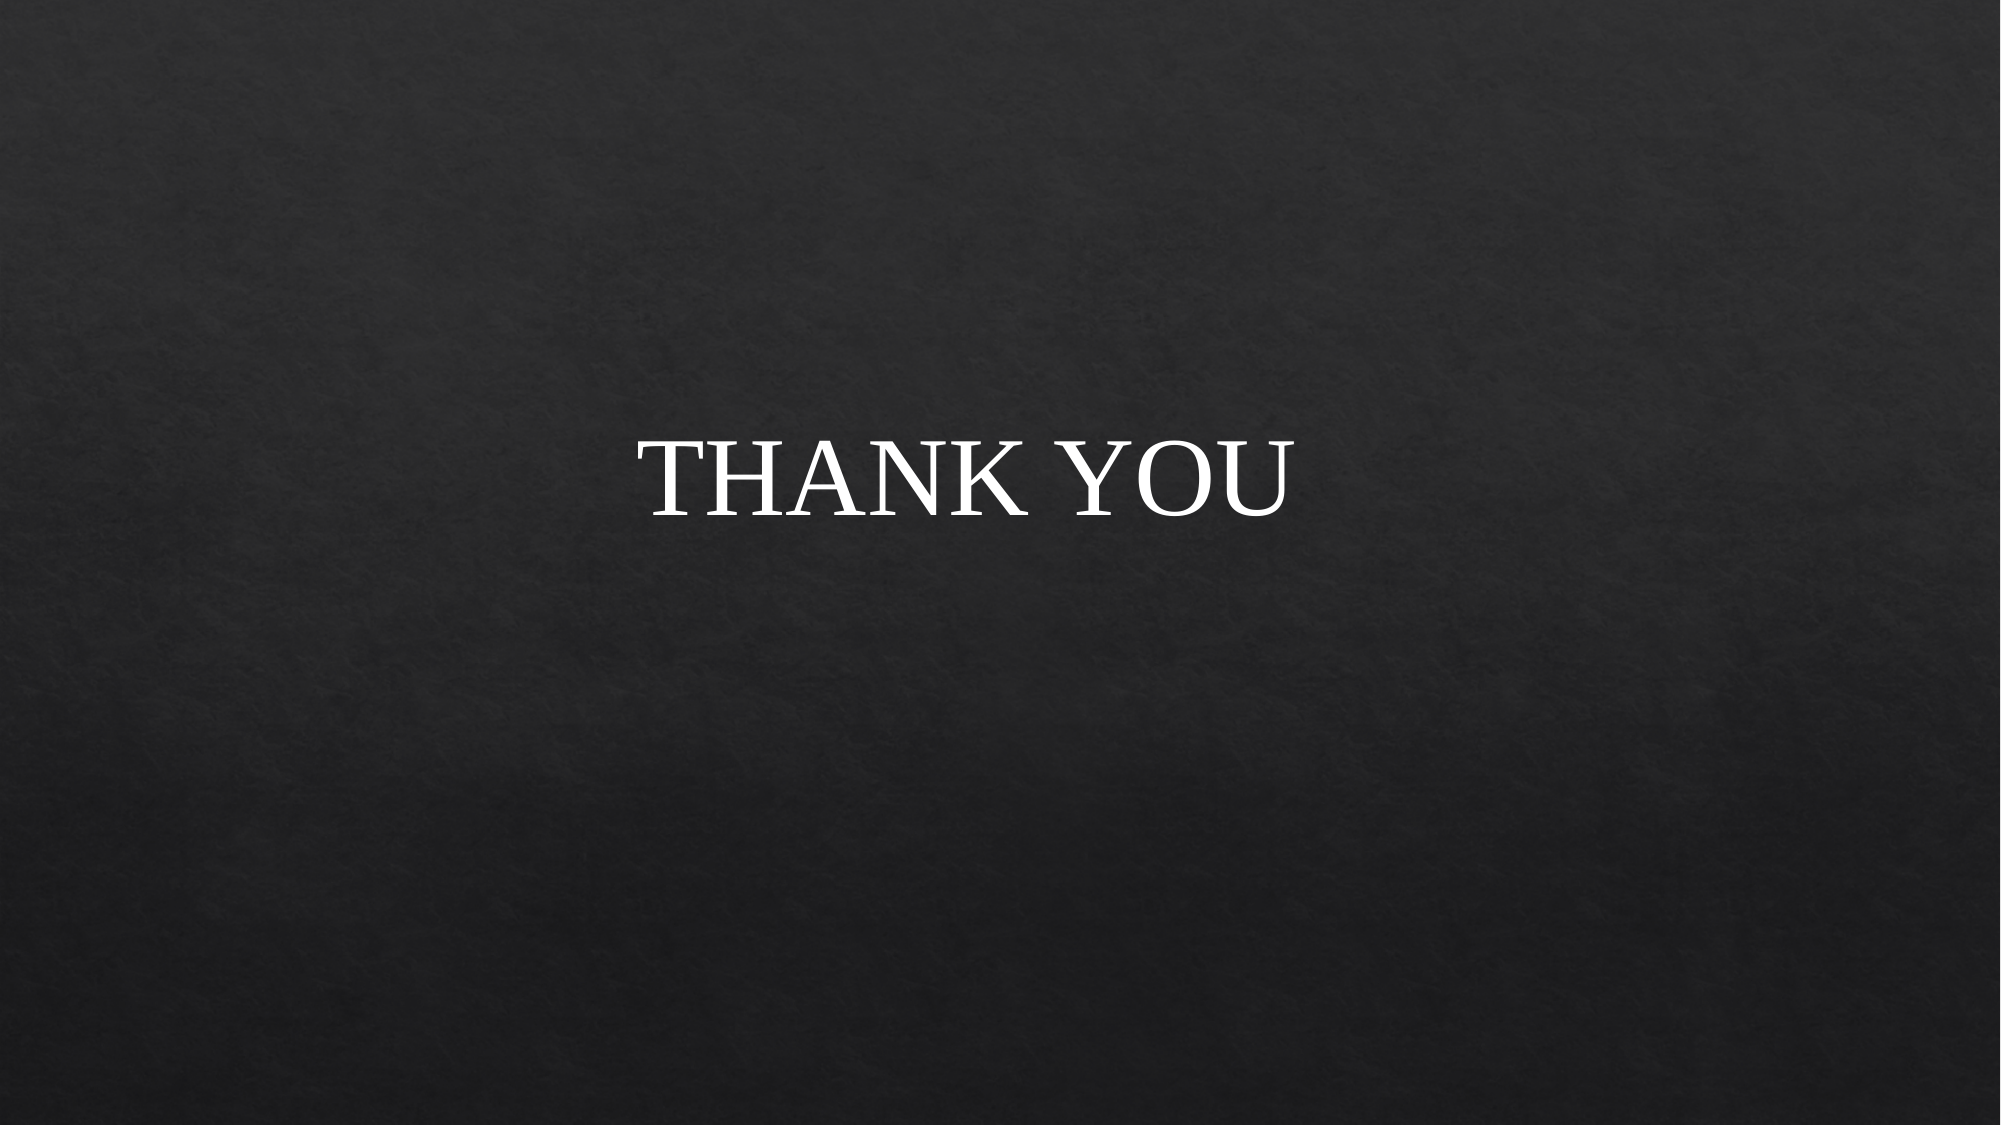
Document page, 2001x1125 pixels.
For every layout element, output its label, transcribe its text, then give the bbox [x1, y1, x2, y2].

text_box THANK YOU [621, 395, 1439, 545]
